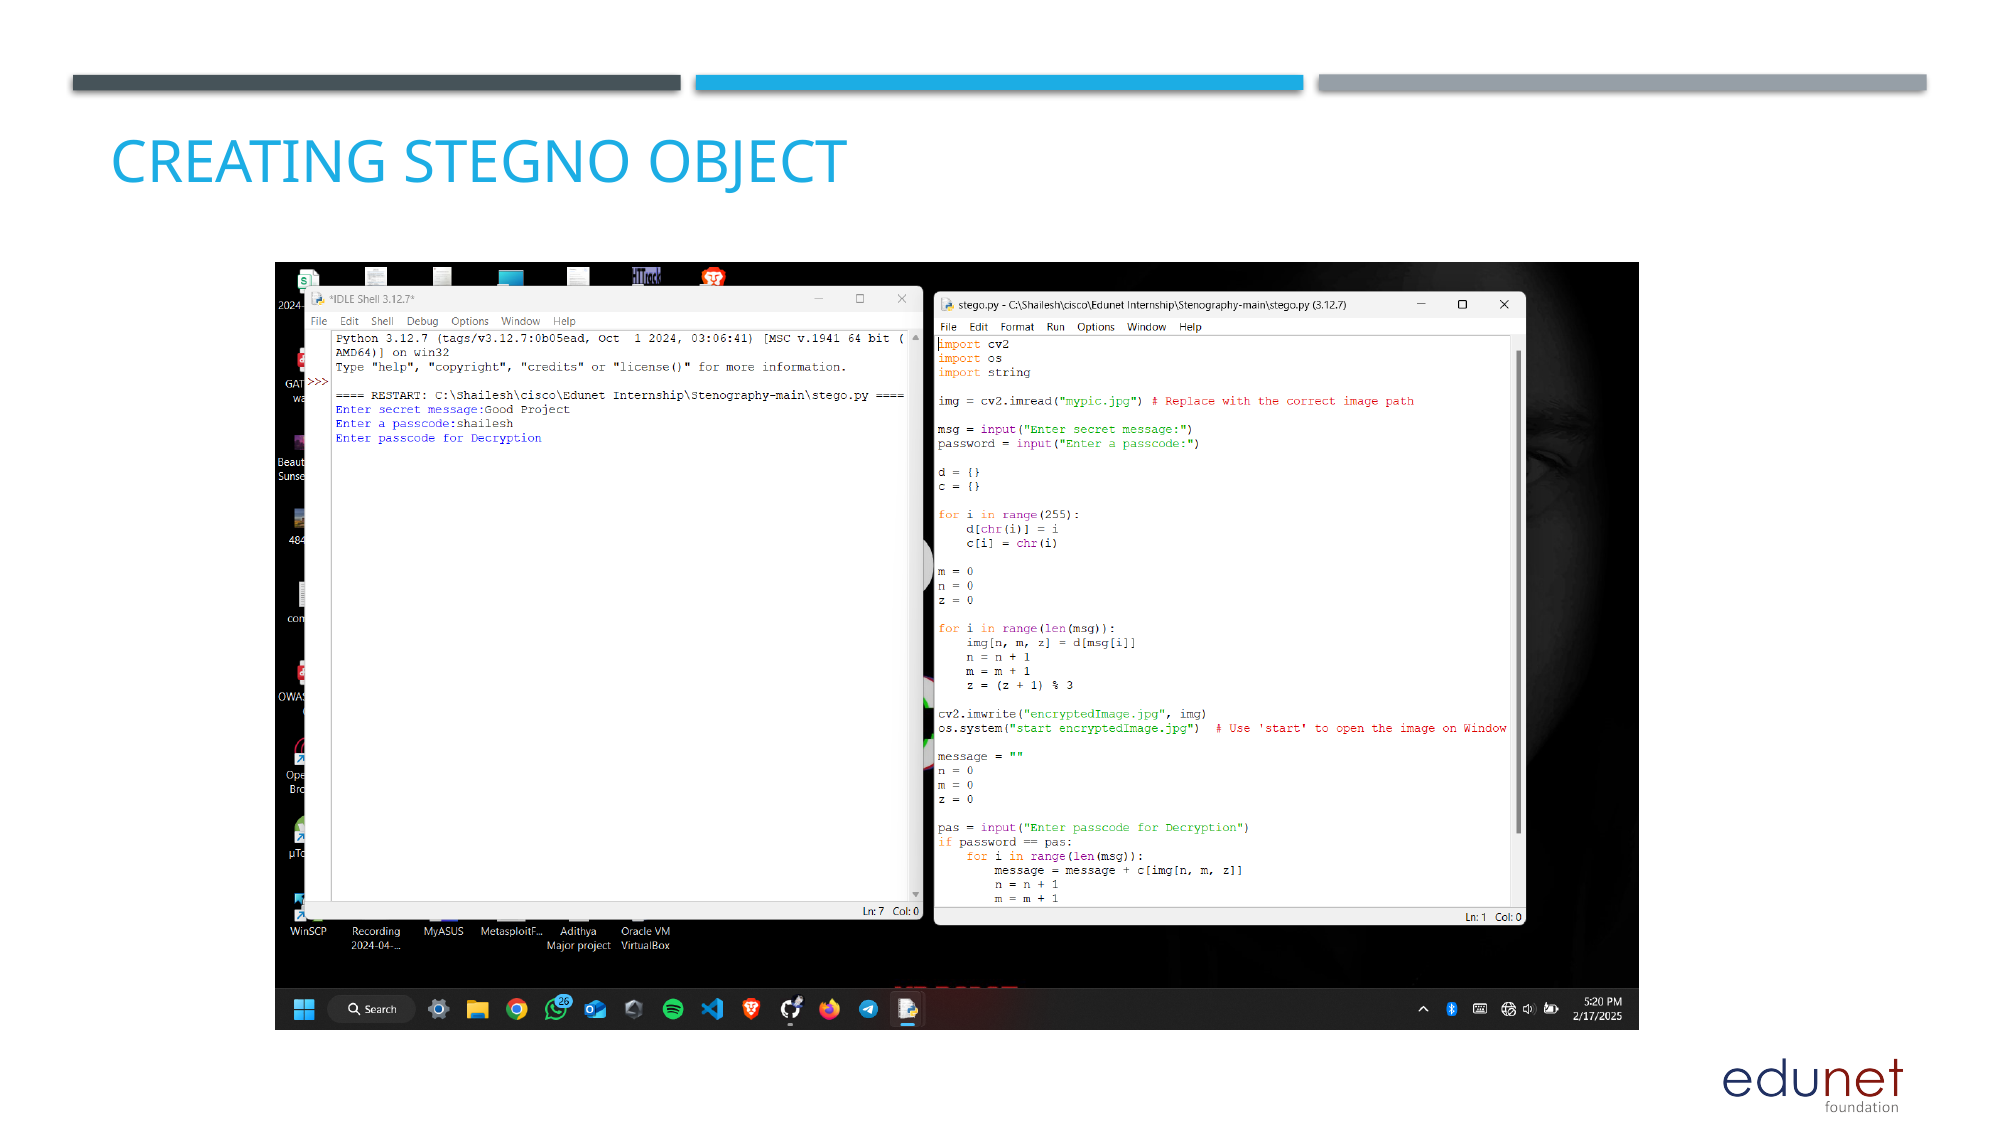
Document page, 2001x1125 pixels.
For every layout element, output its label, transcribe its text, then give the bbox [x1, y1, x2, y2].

title creating stegno object [95, 115, 1905, 203]
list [275, 262, 1640, 1030]
picture [1719, 1056, 1905, 1116]
